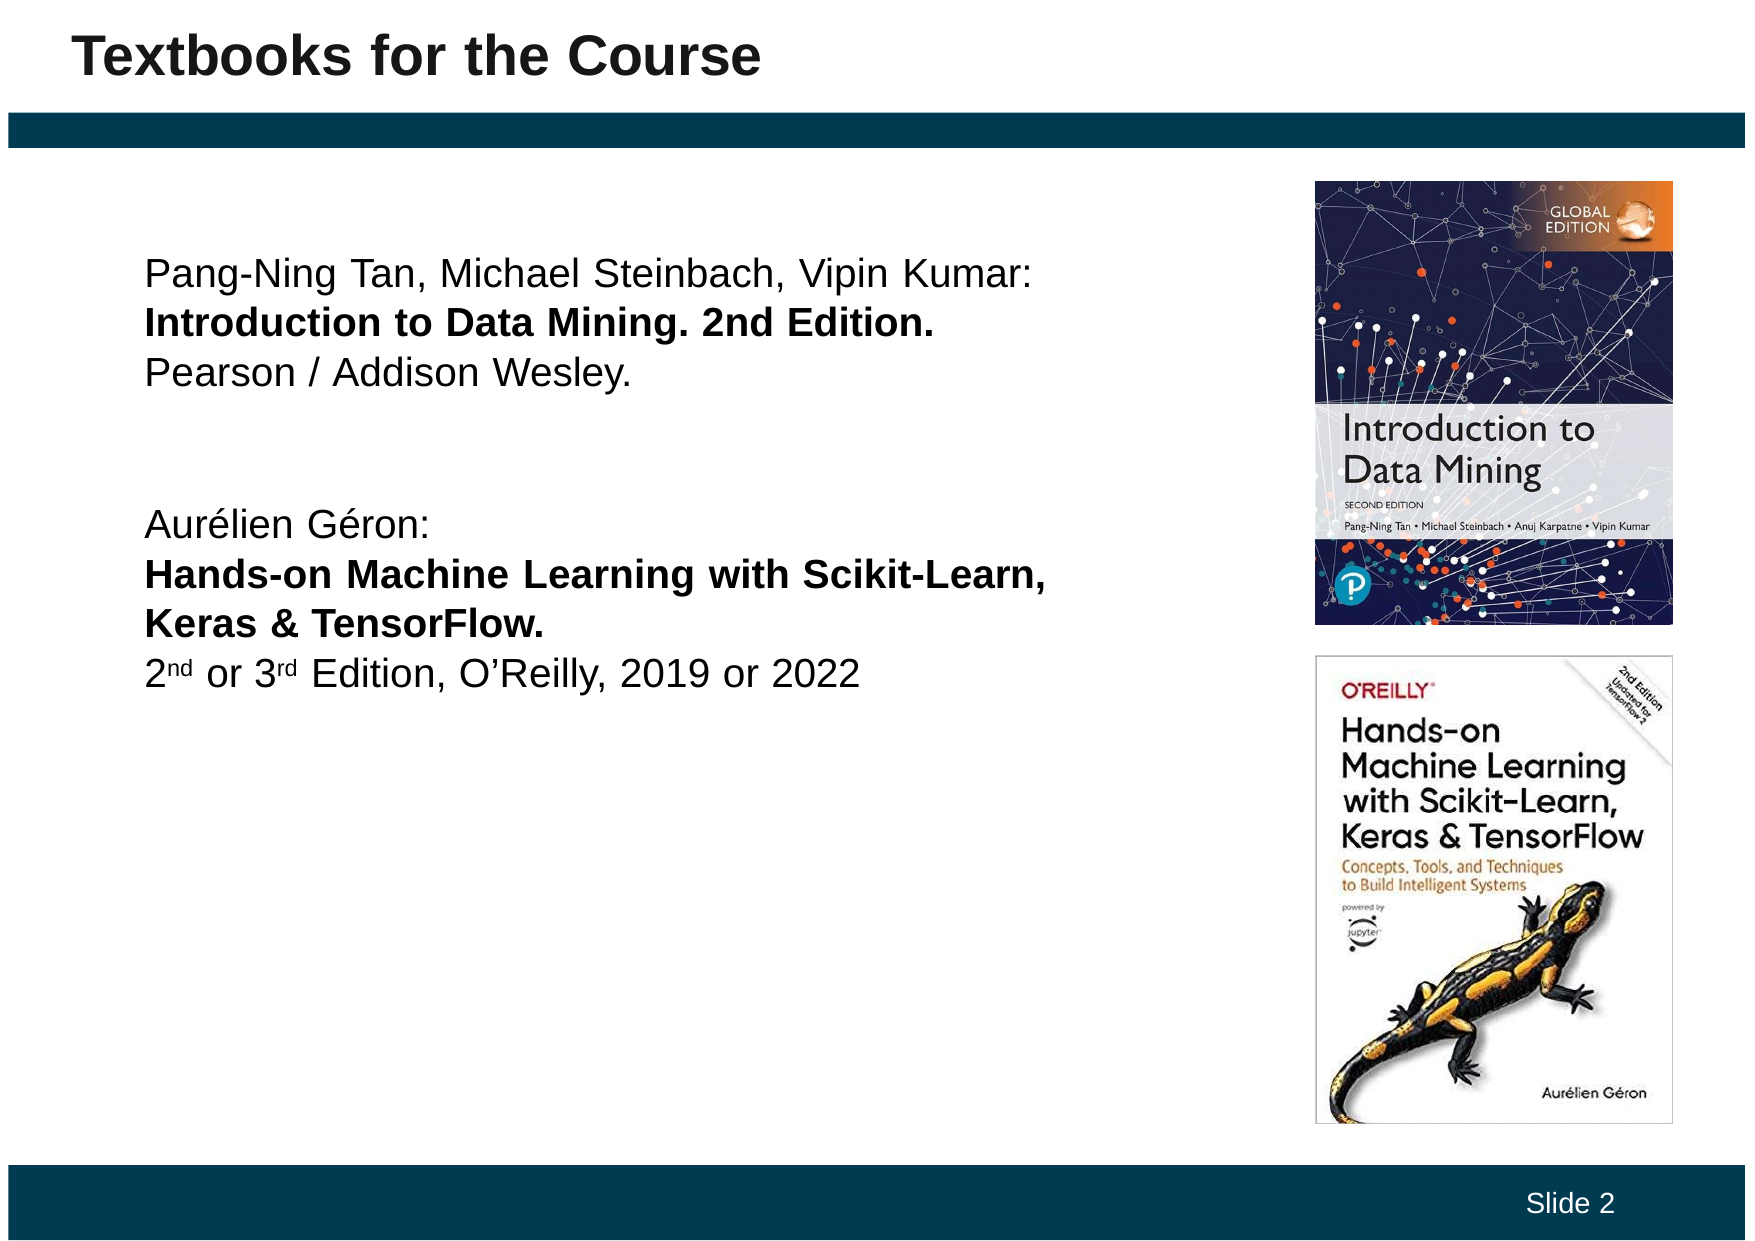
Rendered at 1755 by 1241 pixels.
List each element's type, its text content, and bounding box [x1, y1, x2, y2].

text_box Pang-Ning Tan, Michael Steinbach, Vipin Kumar: Introduction to Data Mining. 2nd Edition. Pearson / Addison Wesley. Aurélien Géron: Hands-on Machine Learning with Scikit-Learn, Keras & TensorFlow. 2nd or 3rd Edition, O’Reilly, 2019 or 2022 [135, 244, 1060, 696]
title Textbooks for the Course [49, 15, 1654, 226]
picture [1315, 181, 1673, 625]
picture [1315, 655, 1673, 1124]
slide_number Slide 2 [1523, 1185, 1639, 1241]
